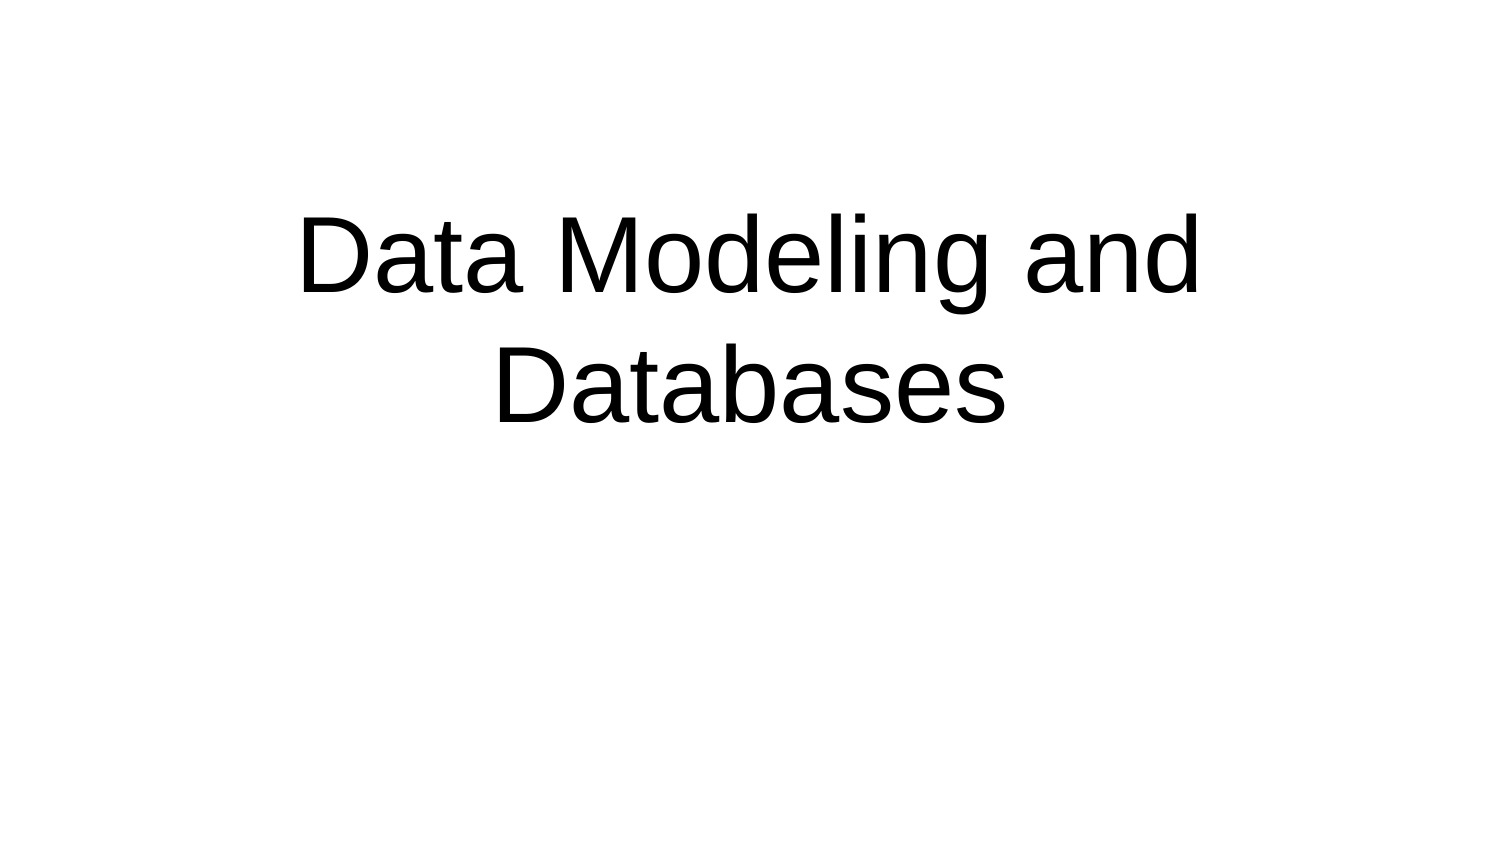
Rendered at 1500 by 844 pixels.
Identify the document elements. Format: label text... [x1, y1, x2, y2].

title Data Modeling and Databases [51, 122, 1449, 459]
